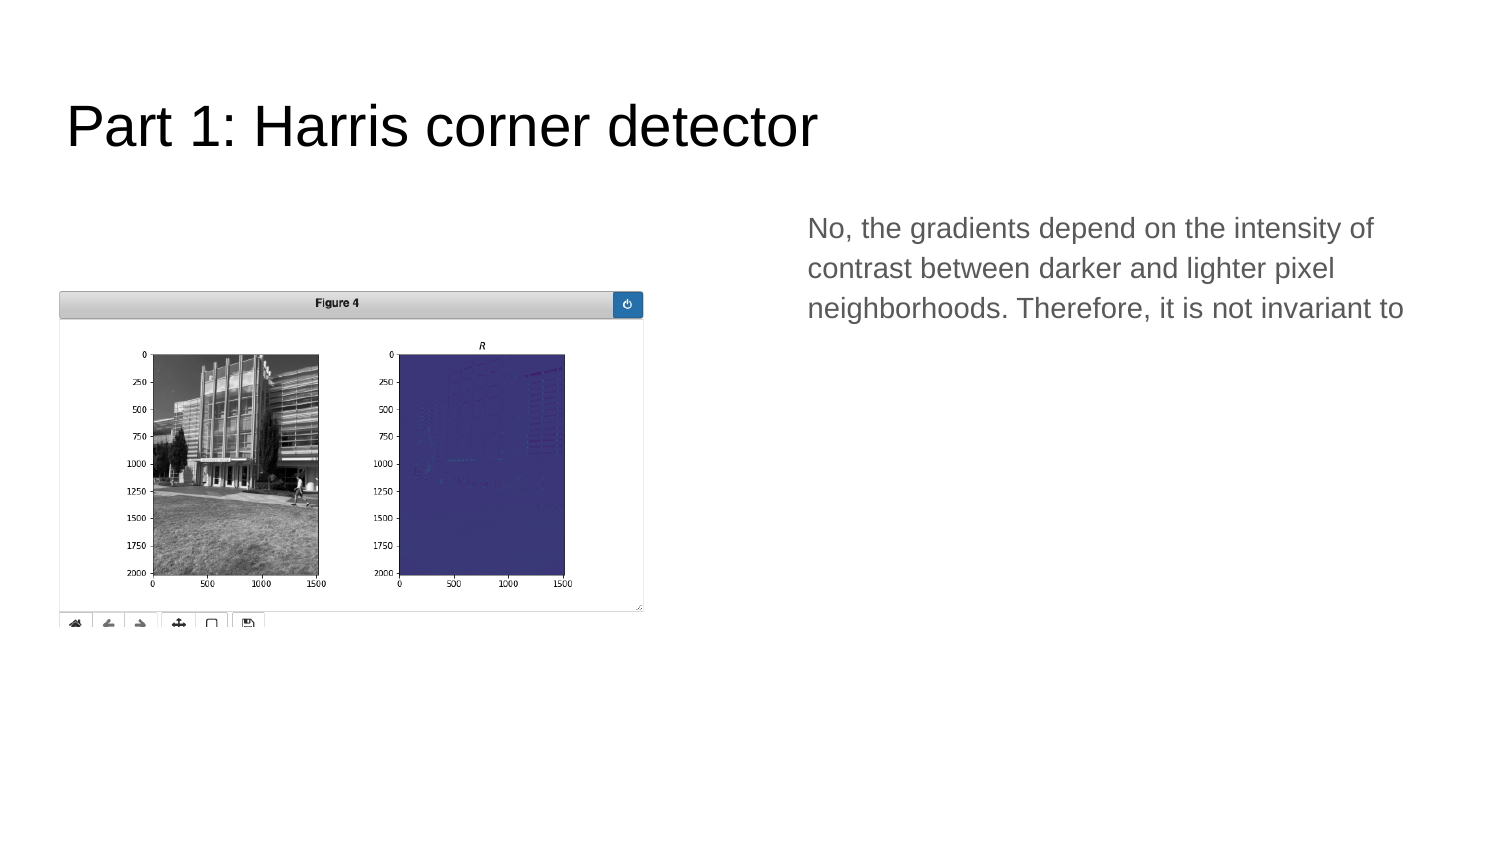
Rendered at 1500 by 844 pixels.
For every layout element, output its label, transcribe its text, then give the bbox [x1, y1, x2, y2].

picture [50, 285, 648, 627]
title Part 1: Harris corner detector [51, 72, 1449, 167]
list No, the gradients depend on the intensity of contrast between darker and lighter pixel neighborhoods. Therefore, it is not invariant to [792, 189, 1449, 750]
